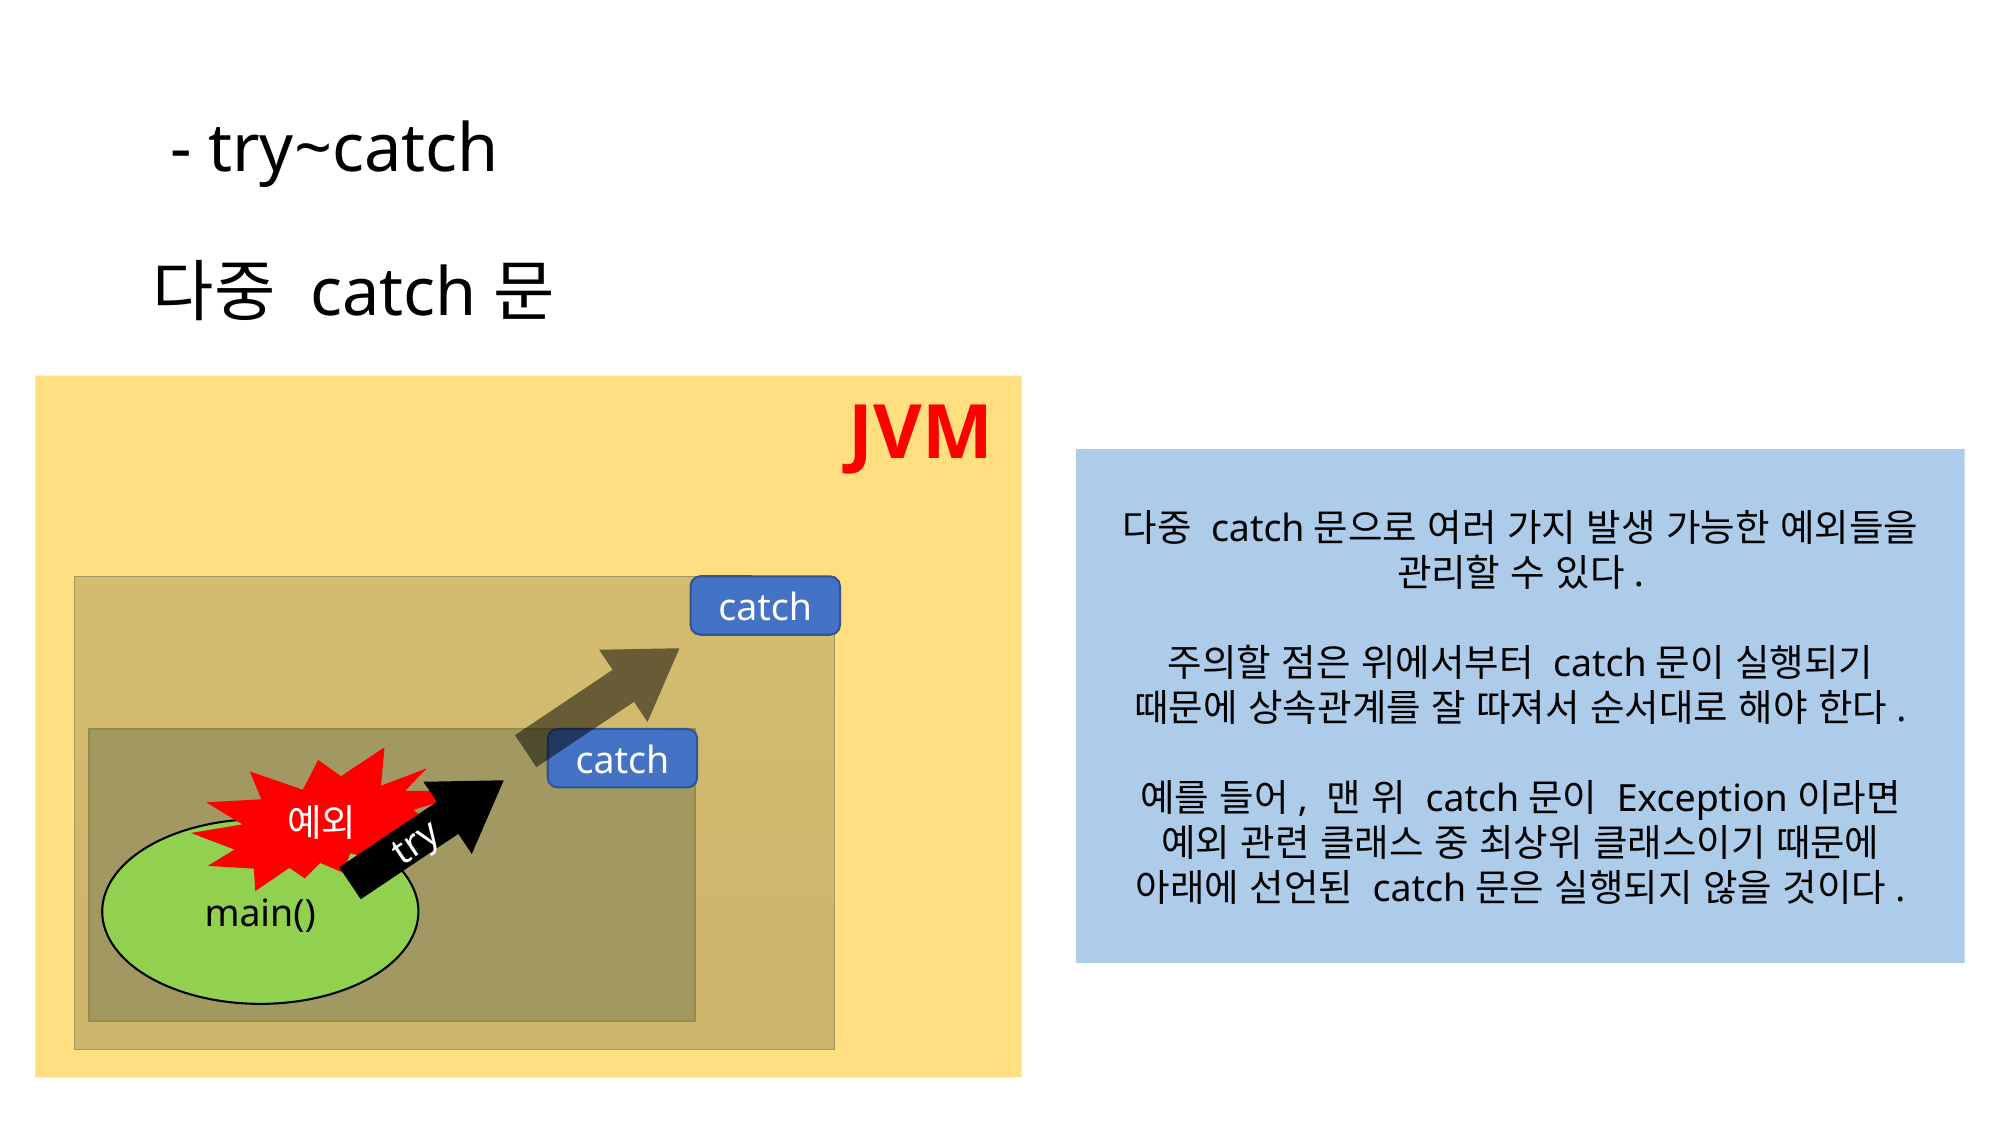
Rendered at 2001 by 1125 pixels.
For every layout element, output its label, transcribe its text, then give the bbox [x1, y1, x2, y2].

text_box 다중 catch문으로 여러 가지 발생 가능한 예외들을 관리할 수 있다. 주의할 점은 위에서부터 catch문이 실행되기 때문에 상속관계를 잘 따져서 순서대로 해야 한다. 예를 들어, 맨 위 catch문이 Exception이라면 예외 관련 클래스 중 최상위 클래스이기 때문에 아래에 선언된 catch문은 실행되지 않을 것이다. [1076, 449, 1965, 963]
text_box main() [101, 819, 420, 1005]
text_box catch [546, 727, 699, 789]
text_box try [339, 780, 504, 900]
text_box catch [689, 575, 842, 636]
title - try~catch 다중 catch문 [137, 75, 1755, 338]
text_box [35, 375, 1022, 1078]
text_box 예외 [190, 747, 436, 892]
text_box JVM [834, 375, 1049, 481]
text_box [515, 648, 680, 768]
